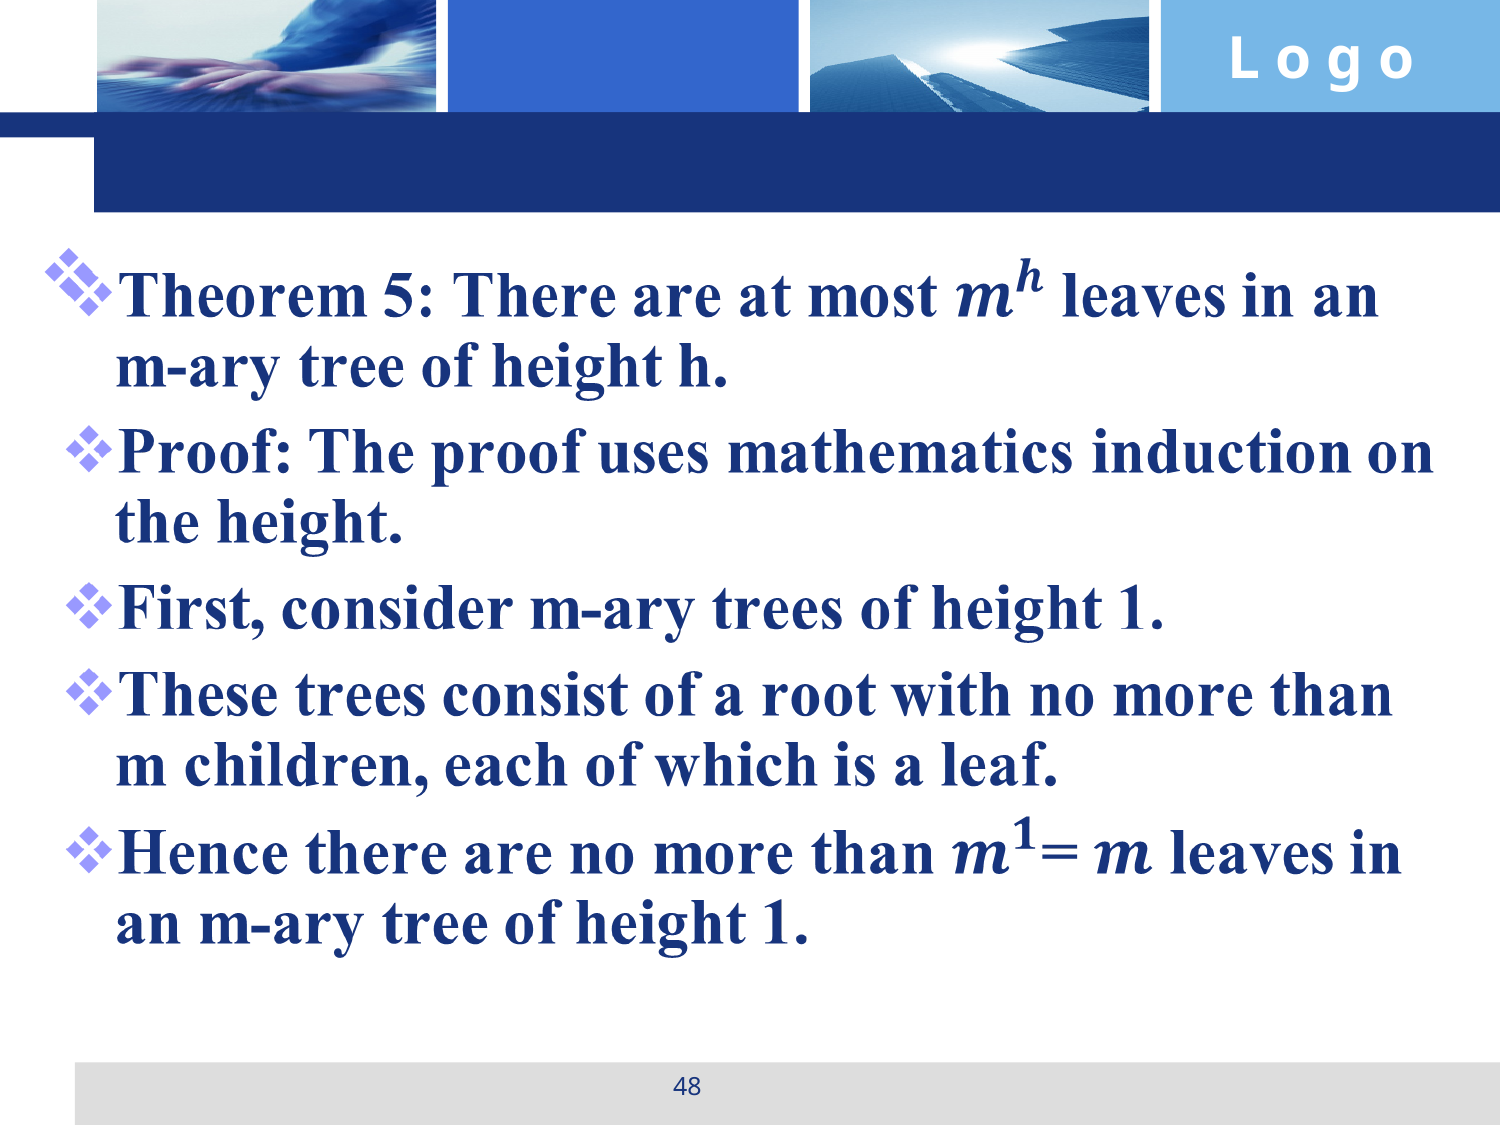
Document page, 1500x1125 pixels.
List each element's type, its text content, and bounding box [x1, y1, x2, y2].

slide_number 48 [512, 1062, 863, 1116]
picture [97, 0, 437, 112]
list [24, 232, 1488, 1025]
picture [810, 0, 1150, 112]
